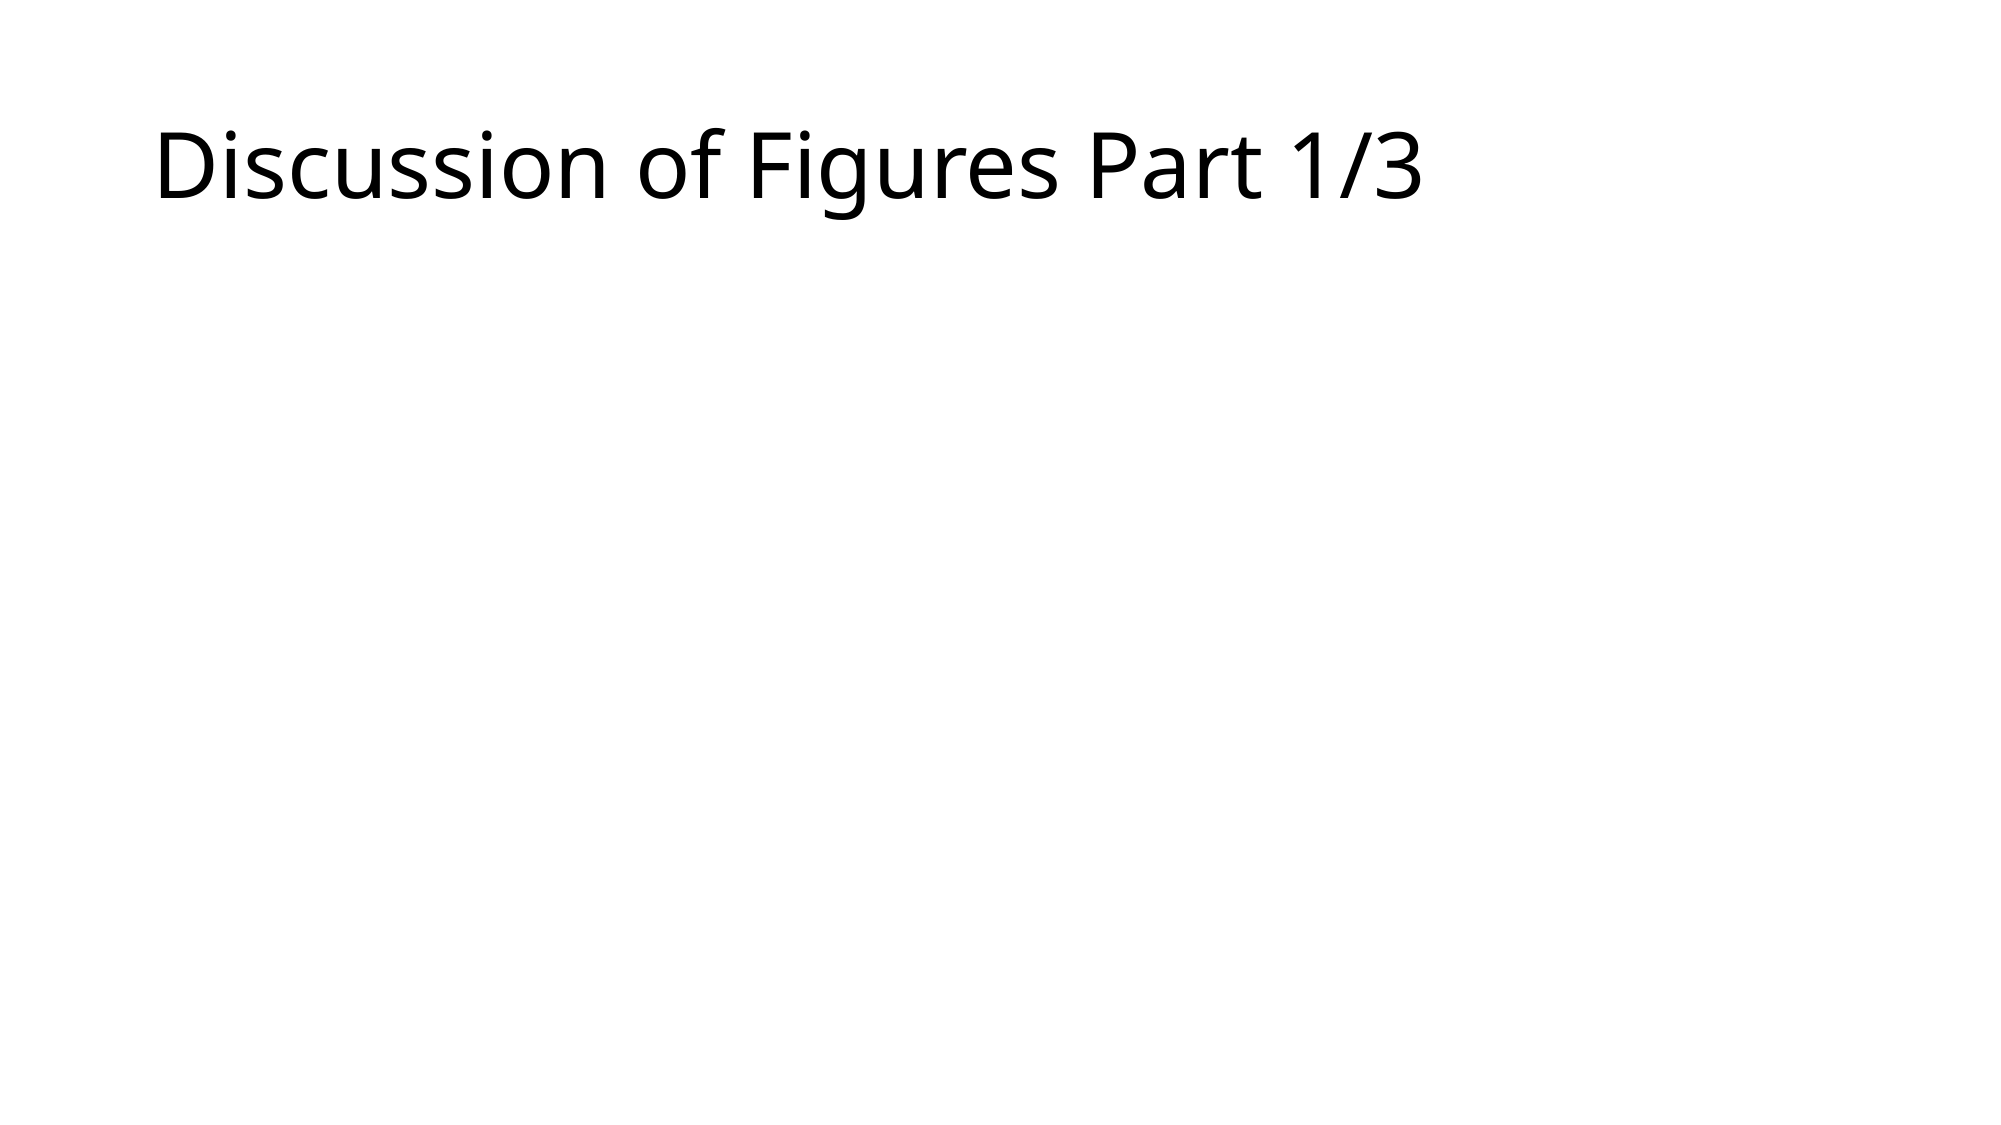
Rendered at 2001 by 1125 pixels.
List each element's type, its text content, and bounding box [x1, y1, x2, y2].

title Discussion of Figures Part 1/3 [137, 59, 1863, 278]
